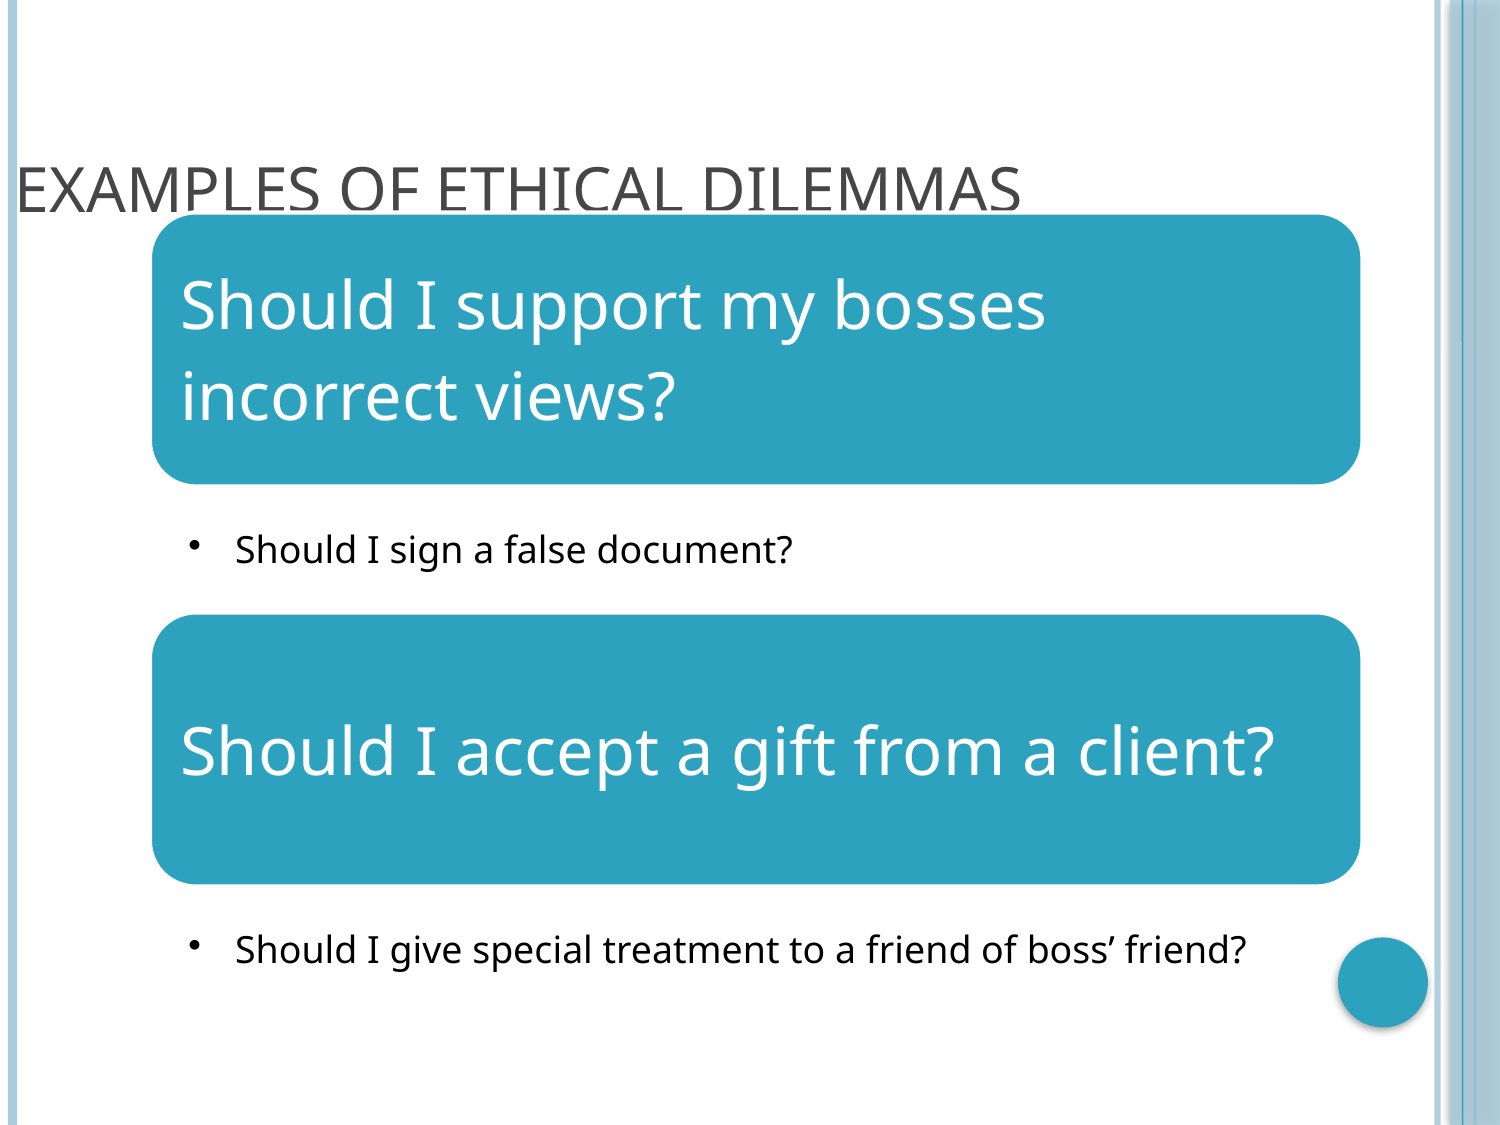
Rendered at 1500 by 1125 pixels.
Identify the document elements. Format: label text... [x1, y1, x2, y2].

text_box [149, 211, 1363, 1013]
title Examples of ethical dilemmas [0, 45, 1225, 233]
